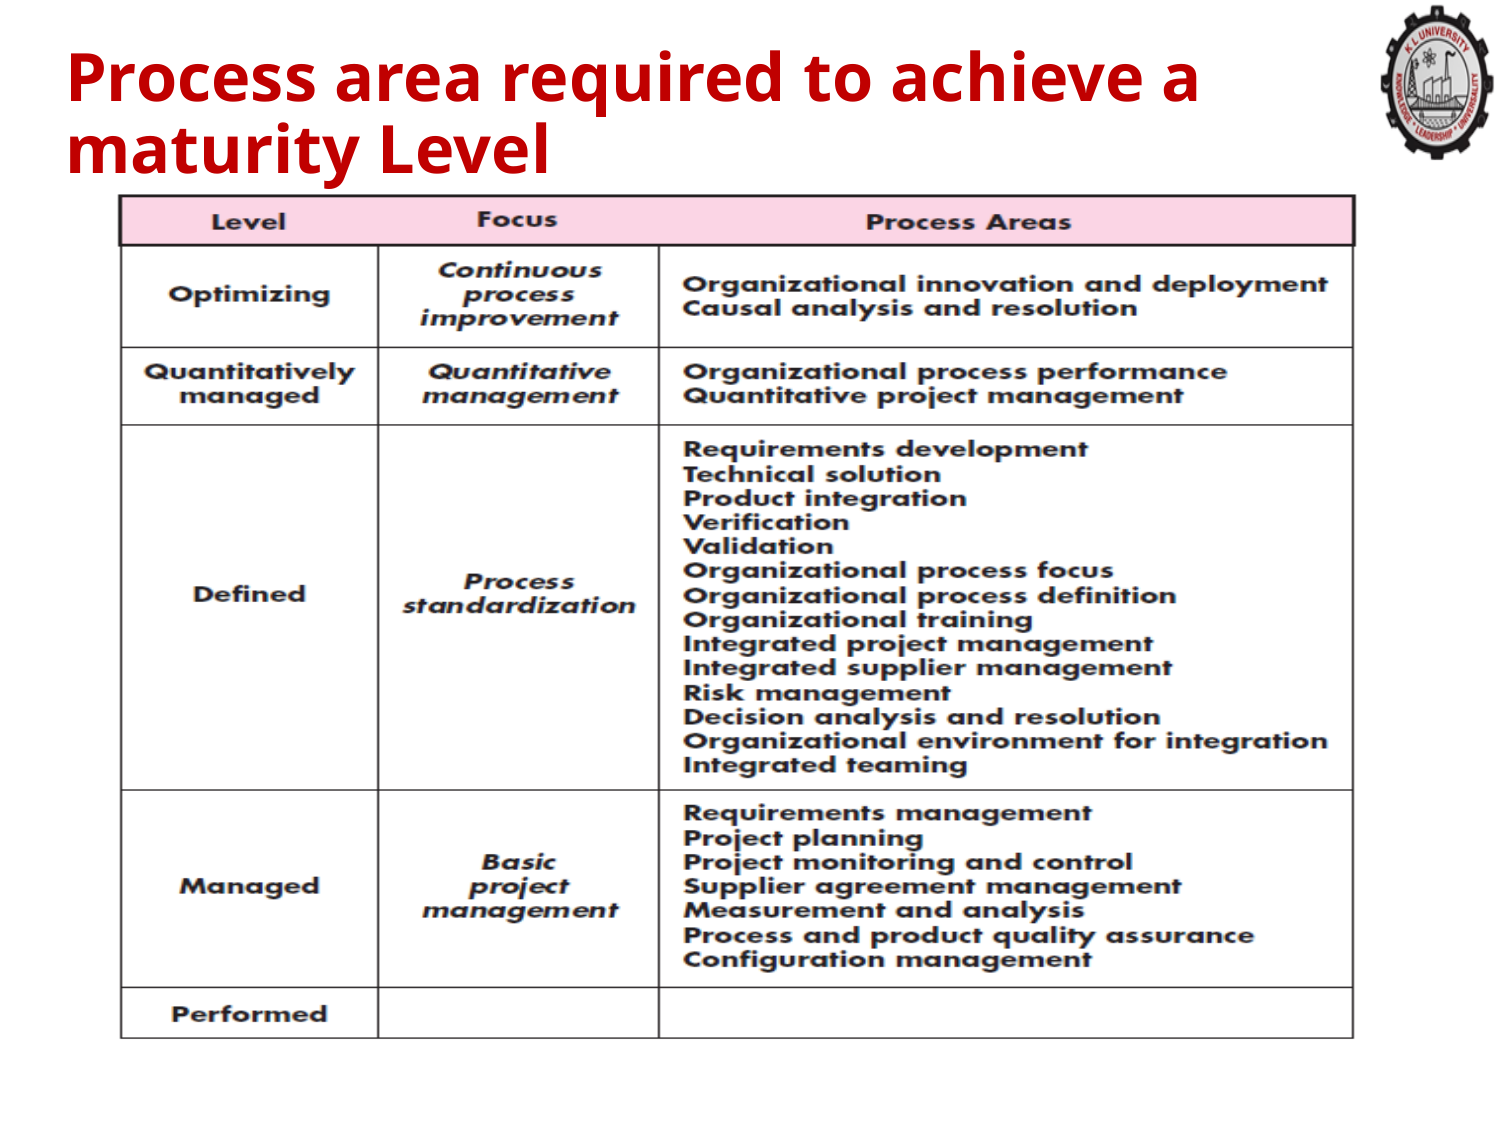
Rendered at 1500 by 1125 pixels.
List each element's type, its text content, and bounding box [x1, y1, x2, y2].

title Process area required to achieve a maturity Level [49, 59, 1398, 173]
picture [1370, 0, 1500, 173]
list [87, 189, 1388, 1063]
